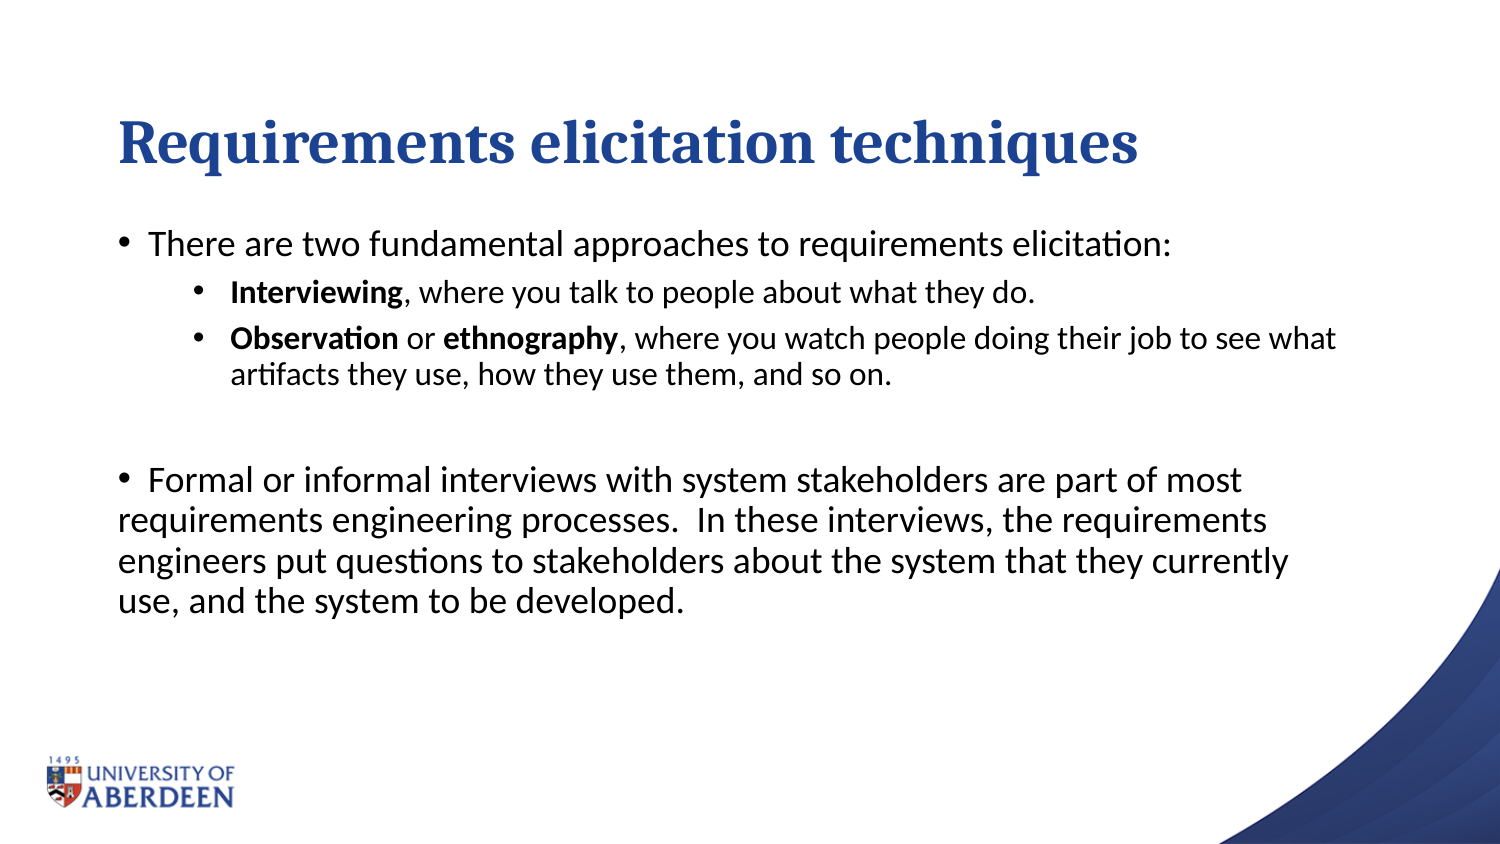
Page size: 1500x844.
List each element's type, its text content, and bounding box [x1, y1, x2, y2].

title Requirements elicitation techniques [103, 91, 1372, 196]
picture [0, 0, 1500, 844]
list There are two fundamental approaches to requirements elicitation: Interviewing, where you talk to people about what they do. Observation or ethnography, where you watch people doing their job to see what artifacts they use, how they use them, and so on. Formal or informal interviews with system stakeholders are part of most requirements engineering processes. In these interviews, the requirements engineers put questions to stakeholders about the system that they currently use, and the system to be developed. [103, 216, 1372, 707]
